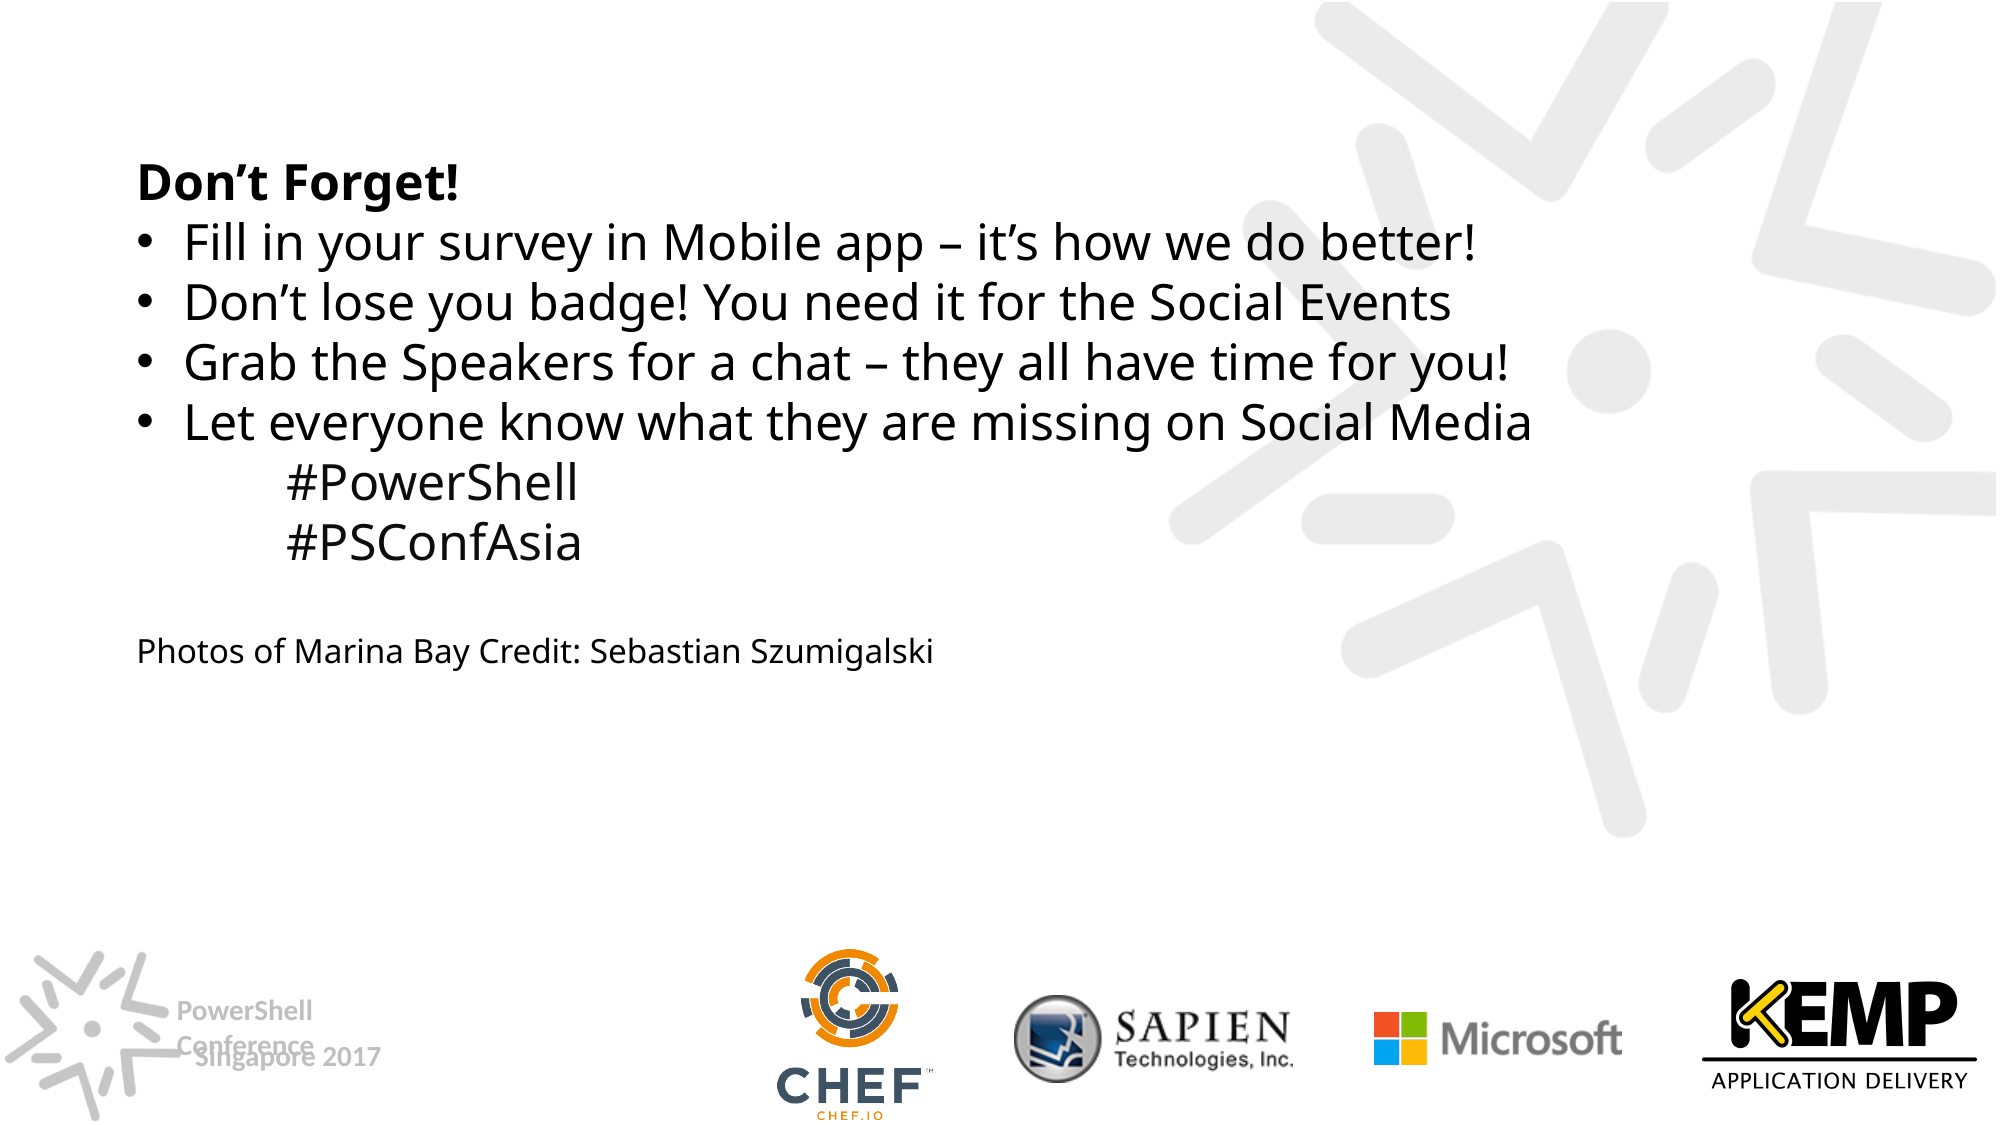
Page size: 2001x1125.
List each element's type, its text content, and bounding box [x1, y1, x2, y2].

picture [0, 944, 190, 1125]
picture [777, 949, 933, 1120]
picture [1374, 1012, 1622, 1066]
picture [1702, 979, 1977, 1098]
text_box PowerShell Conference [190, 984, 472, 1029]
picture [1014, 994, 1293, 1083]
text_box Don’t Forget! Fill in your survey in Mobile app – it’s how we do better! Don’t lose you badge! You need it for the Social Events Grab the Speakers for a chat – they all have time for you! Let everyone know what they are missing on Social Media #PowerShell #PSConfAsia Photos of Marina Bay Credit: Sebastian Szumigalski [121, 142, 1160, 678]
picture [1160, 2, 1996, 838]
text_box Singapore 2017 [190, 1029, 490, 1080]
